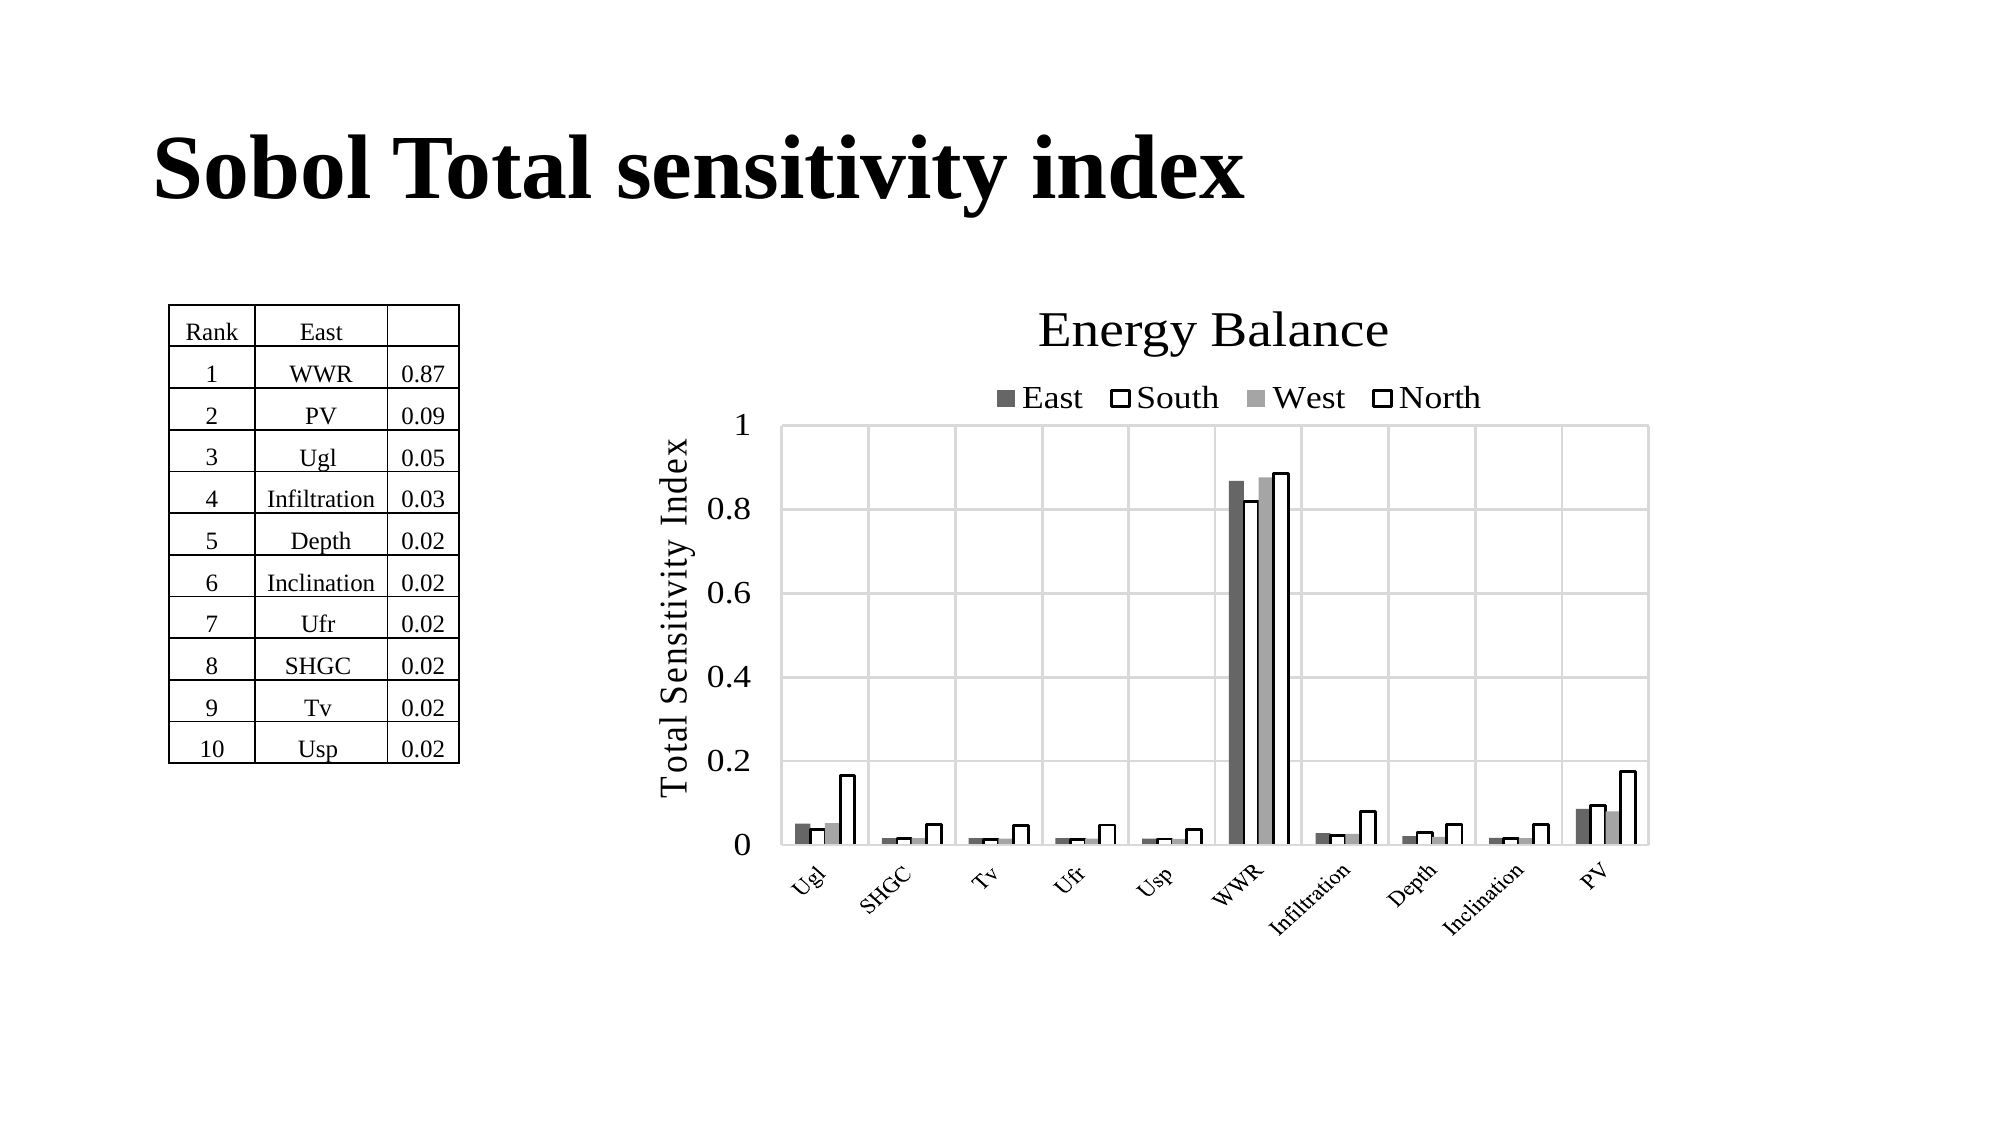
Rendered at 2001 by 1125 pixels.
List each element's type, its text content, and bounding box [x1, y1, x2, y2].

table_cell Usp [256, 722, 387, 762]
table_cell 7 [170, 597, 254, 637]
table_cell Depth [256, 514, 387, 554]
table_cell 0.02 [388, 722, 458, 762]
table_cell Tv [256, 681, 387, 721]
picture [622, 277, 1709, 980]
table_cell 0.02 [388, 597, 458, 637]
table_cell SHGC [256, 639, 387, 679]
table_header [388, 306, 458, 345]
table_header East [256, 306, 387, 345]
table_cell 0.02 [388, 681, 458, 721]
table_cell 0.03 [388, 472, 458, 512]
table_cell 4 [170, 472, 254, 512]
table_header Rank [170, 306, 254, 345]
table_cell Ugl [256, 431, 387, 471]
table_cell Infiltration [256, 472, 387, 512]
table_cell 0.02 [388, 639, 458, 679]
table_cell 9 [170, 681, 254, 721]
table_cell 2 [170, 389, 254, 429]
table_cell Ufr [256, 597, 387, 637]
table_cell WWR [256, 347, 387, 387]
table_cell 0.05 [388, 431, 458, 471]
table_cell 0.02 [388, 556, 458, 596]
table_cell 8 [170, 639, 254, 679]
title Sobol Total sensitivity index [137, 59, 1863, 278]
table_cell 1 [170, 347, 254, 387]
table_cell 6 [170, 556, 254, 596]
table_cell 10 [170, 722, 254, 762]
table_cell PV [256, 389, 387, 429]
table_cell 0.87 [388, 347, 458, 387]
table_cell 0.02 [388, 514, 458, 554]
table_cell 0.09 [388, 389, 458, 429]
table_cell 3 [170, 431, 254, 471]
table_cell 5 [170, 514, 254, 554]
table_cell Inclination [256, 556, 387, 596]
